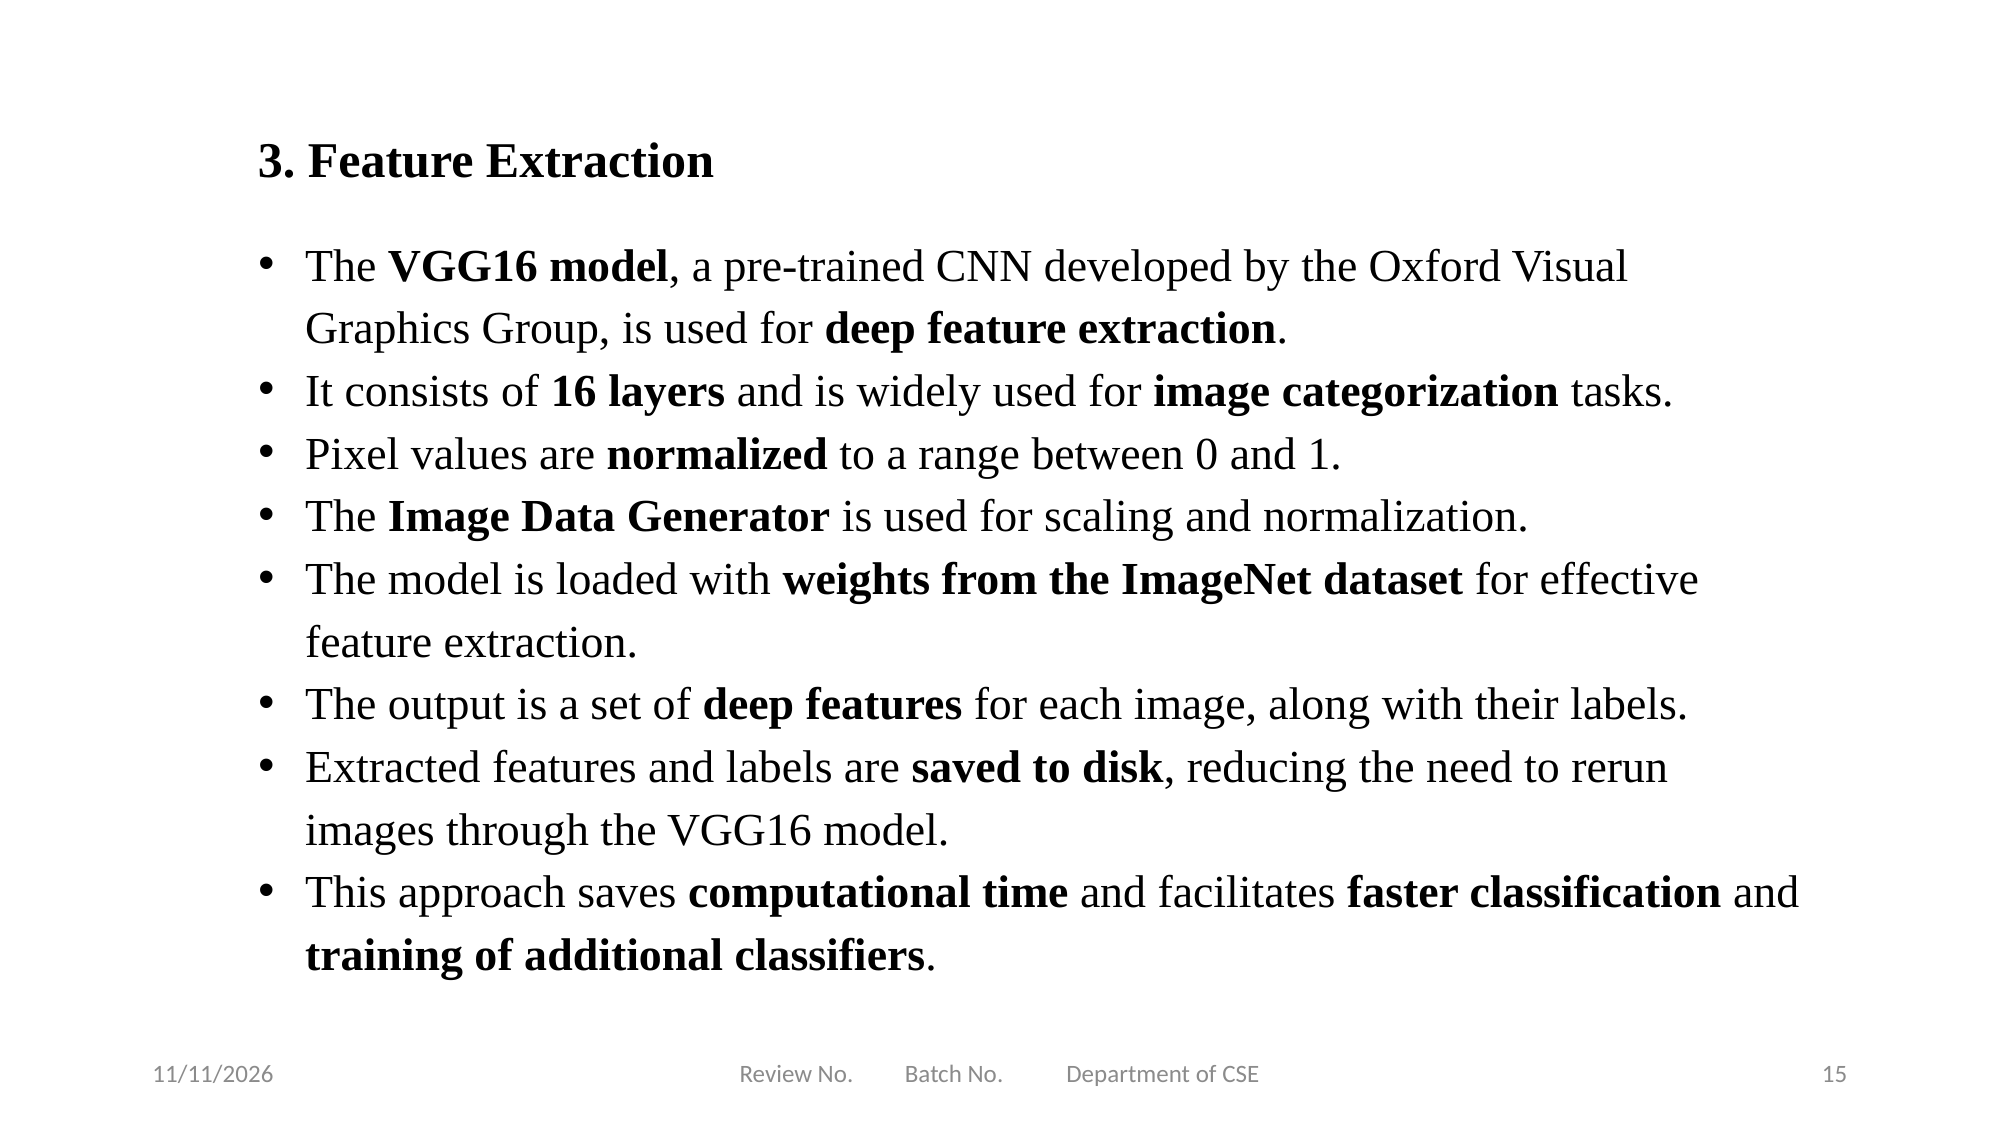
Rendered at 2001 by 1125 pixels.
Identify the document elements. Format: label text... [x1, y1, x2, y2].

slide_number 15 [1412, 1042, 1863, 1103]
text_box 3. Feature Extraction [243, 119, 1755, 220]
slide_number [137, 1042, 588, 1103]
footer Review No. Batch No. Department of CSE [662, 1042, 1338, 1103]
text_box The VGG16 model, a pre-trained CNN developed by the Oxford Visual Graphics Group, is used for deep feature extraction. It consists of 16 layers and is widely used for image categorization tasks. Pixel values are normalized to a range between 0 and 1. The Image Data Generator is used for scaling and normalization. The model is loaded with weights from the ImageNet dataset for effective feature extraction. The output is a set of deep features for each image, along with their labels. Extracted features and labels are saved to disk, reducing the need to rerun images through the VGG16 model. This approach saves computational time and facilitates faster classification and training of additional classifiers. [243, 220, 1820, 987]
